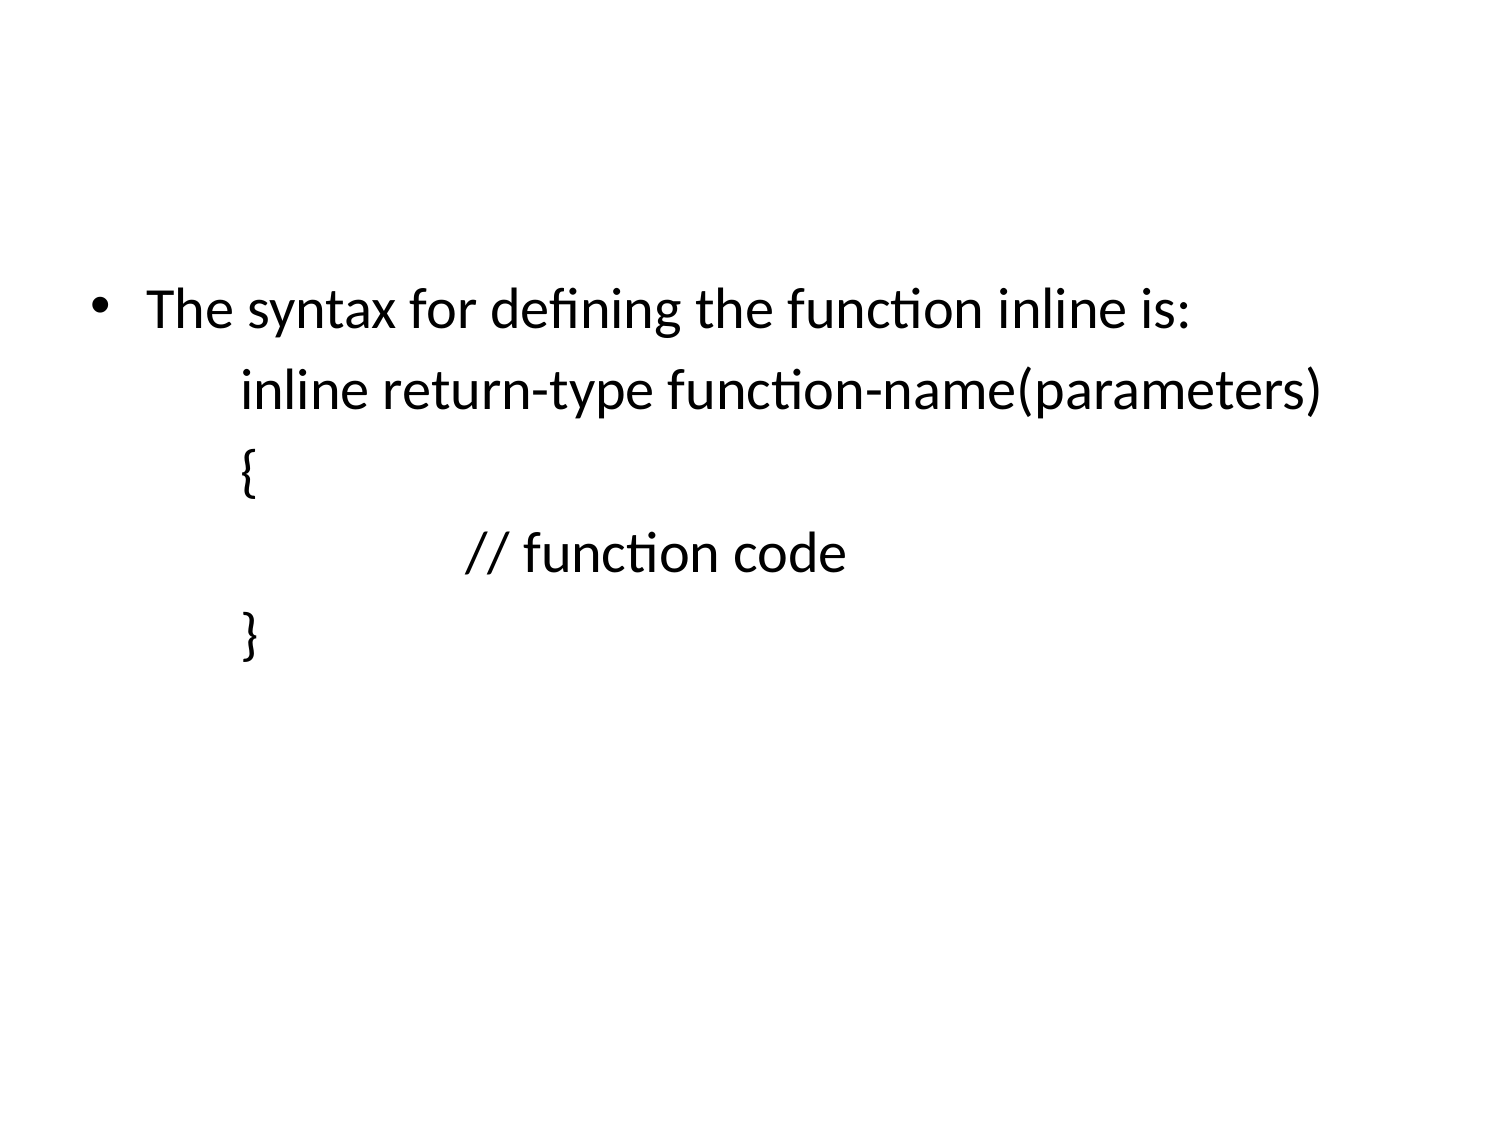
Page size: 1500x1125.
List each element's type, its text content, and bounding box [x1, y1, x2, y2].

list The syntax for defining the function inline is: inline return-type function-name(parameters) { // function code } [75, 262, 1425, 1005]
